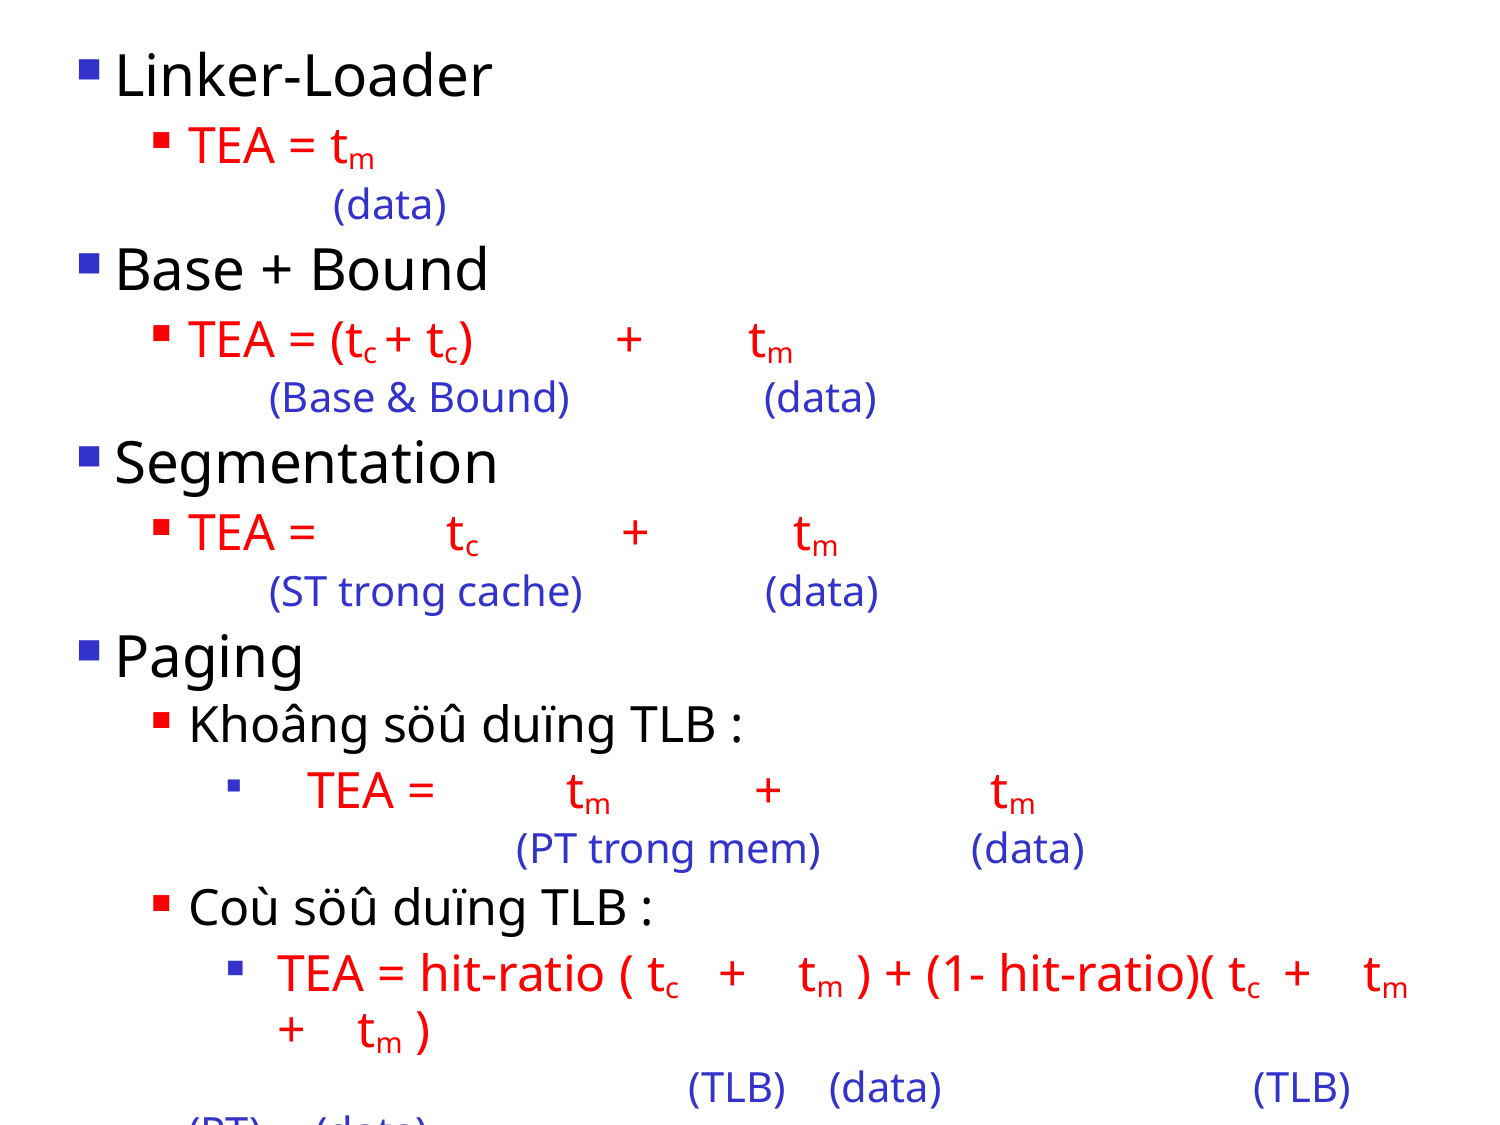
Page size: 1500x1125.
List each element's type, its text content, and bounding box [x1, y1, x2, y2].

slide_number 74 [1154, 1023, 1468, 1100]
list Linker-Loader TEA = tm (data) Base + Bound TEA = (tc + tc) + tm (Base & Bound) (data) Segmentation TEA = tc + tm (ST trong cache) (data) Paging Khoâng söû duïng TLB : TEA = tm + tm (PT trong mem) (data) Coù söû duïng TLB : TEA = hit-ratio ( tc + tm ) + (1- hit-ratio)( tc + tm + tm ) (TLB) (data) (TLB) (PT) (data) [60, 38, 1441, 1085]
